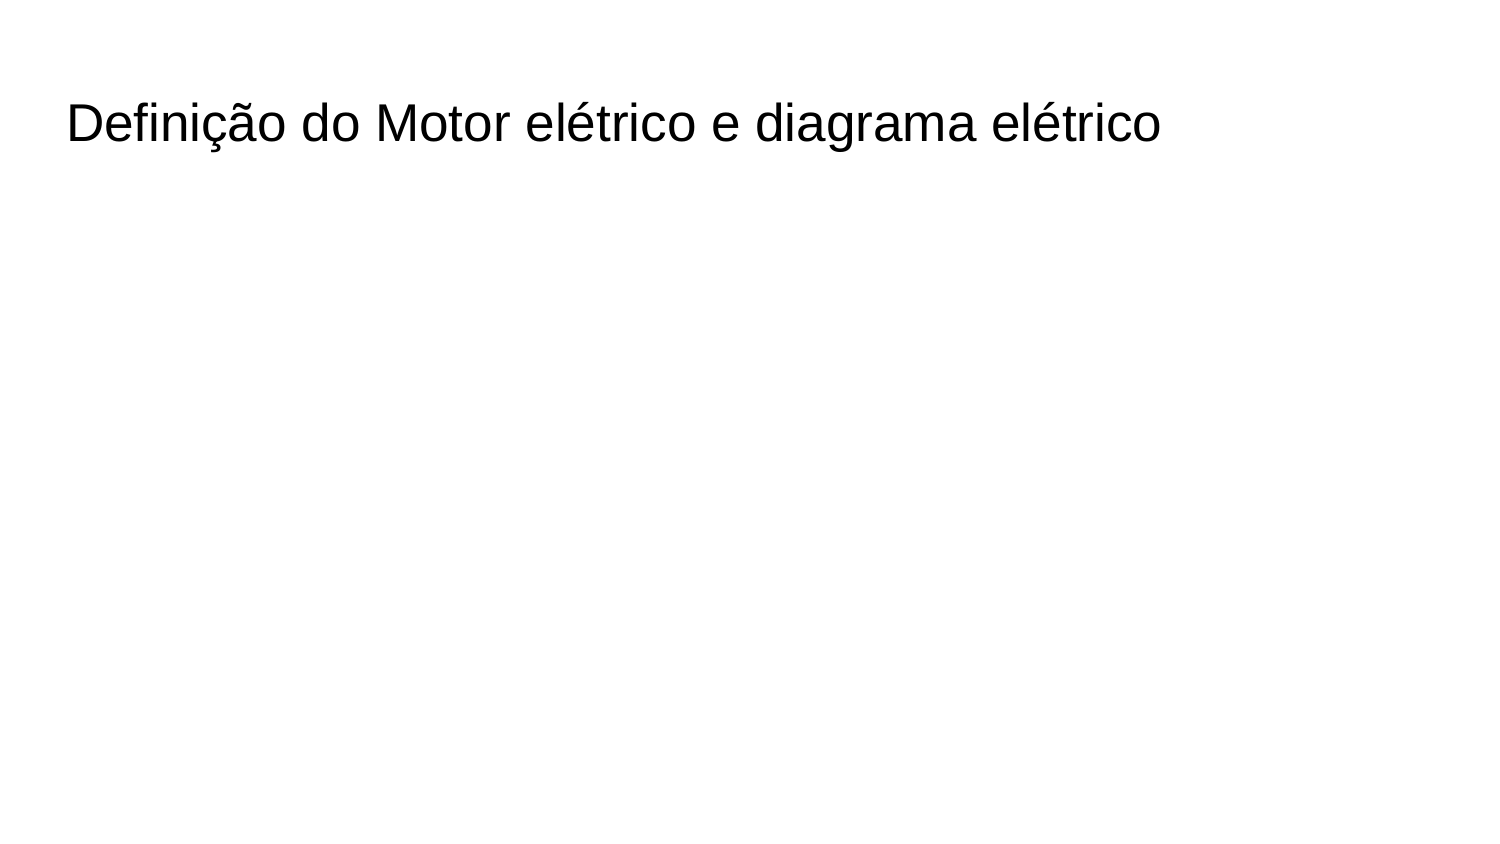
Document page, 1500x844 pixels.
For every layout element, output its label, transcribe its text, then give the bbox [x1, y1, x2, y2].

title Definição do Motor elétrico e diagrama elétrico [51, 72, 1449, 167]
